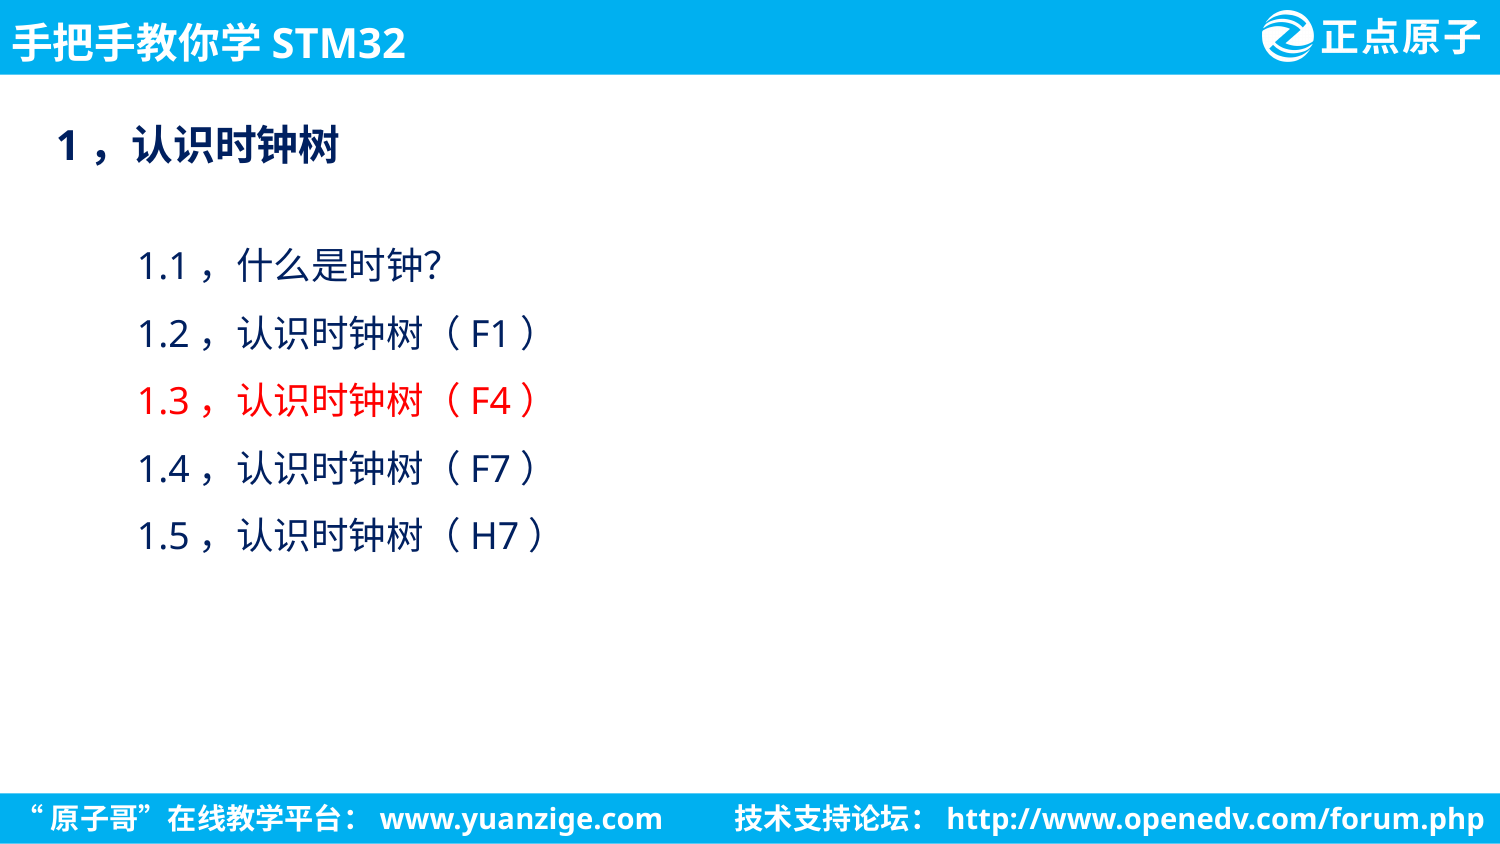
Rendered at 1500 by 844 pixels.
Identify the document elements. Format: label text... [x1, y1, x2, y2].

picture [1367, 18, 1396, 42]
text_box “原子哥”在线教学平台：www.yuanzige.com [0, 793, 560, 843]
picture [1412, 44, 1418, 52]
picture [1431, 44, 1438, 52]
picture [1364, 45, 1370, 53]
text_box 手把手教你学STM32 [0, 0, 967, 75]
text_box [0, 0, 1500, 76]
picture [1263, 27, 1307, 61]
picture [1267, 11, 1313, 45]
text_box 技术支持论坛：http://www.openedv.com/forum.php [560, 793, 1500, 843]
picture [1404, 20, 1438, 54]
text_box 1，认识时钟树 [48, 89, 835, 173]
picture [1391, 45, 1397, 53]
text_box 1.1，什么是时钟？ 1.2，认识时钟树（F1） 1.3，认识时钟树（F4） 1.4，认识时钟树（F7） 1.5，认识时钟树（H7） [129, 216, 1057, 562]
picture [1322, 21, 1357, 52]
picture [1445, 21, 1479, 54]
